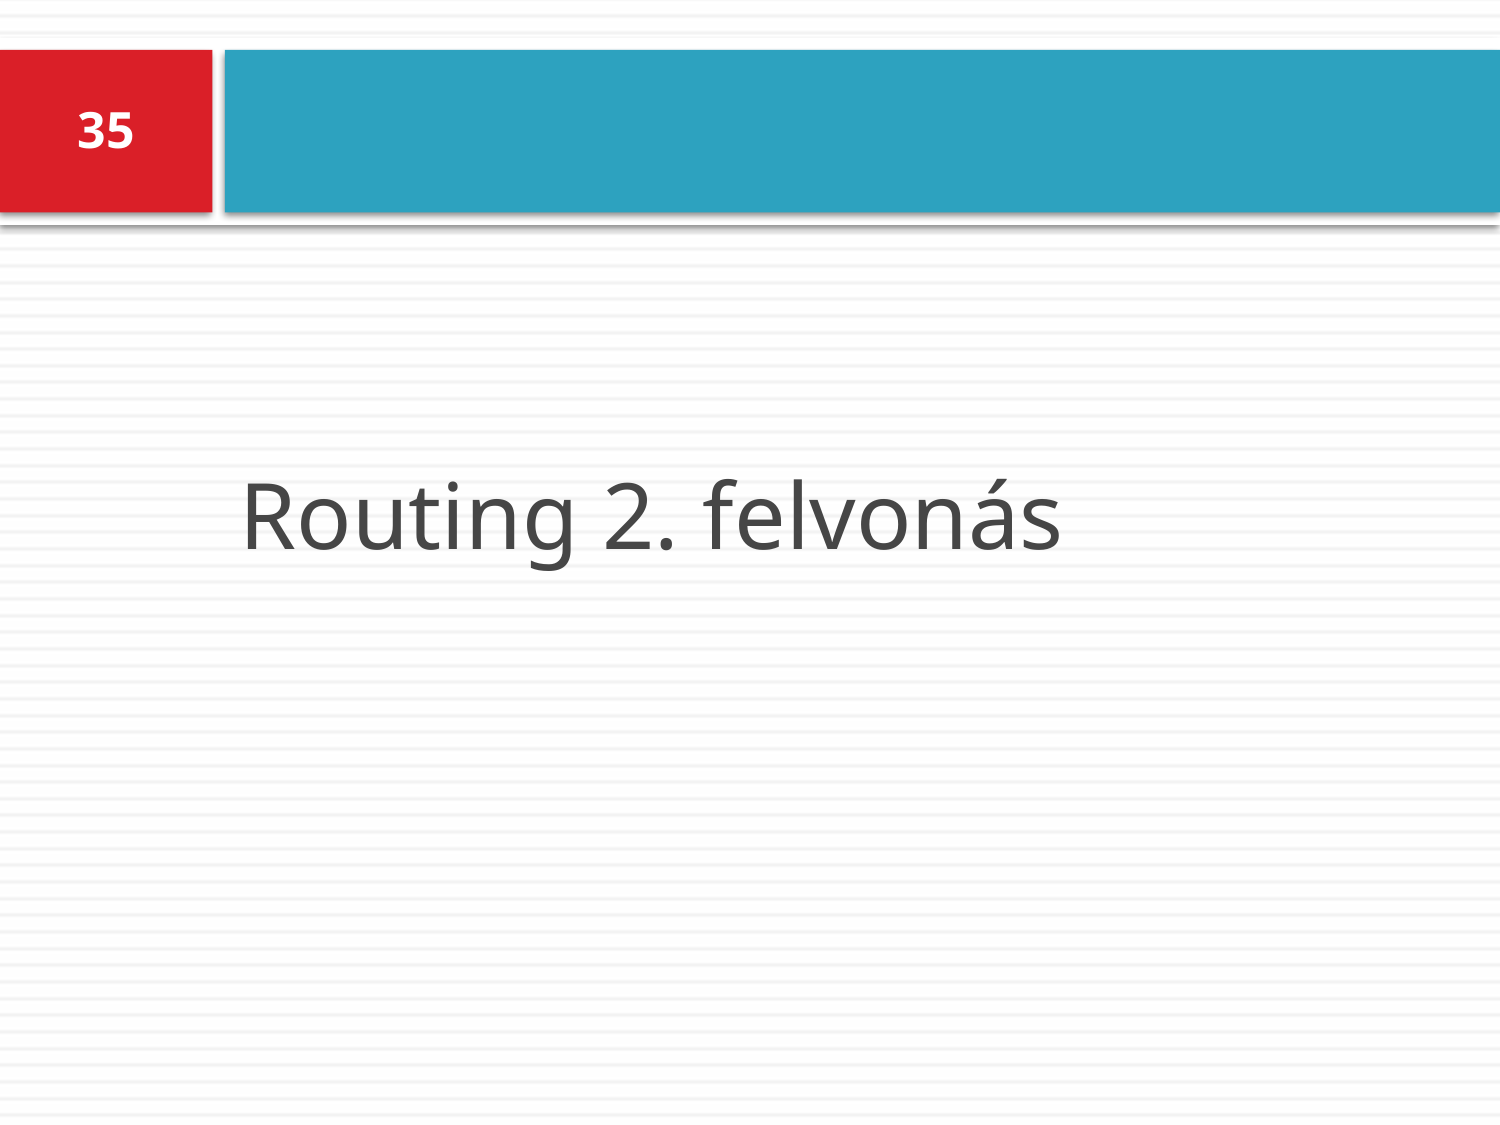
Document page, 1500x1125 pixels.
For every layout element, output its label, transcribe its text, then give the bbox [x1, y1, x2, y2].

slide_number 35 [0, 75, 213, 191]
list Routing 2. felvonás [225, 450, 1394, 725]
